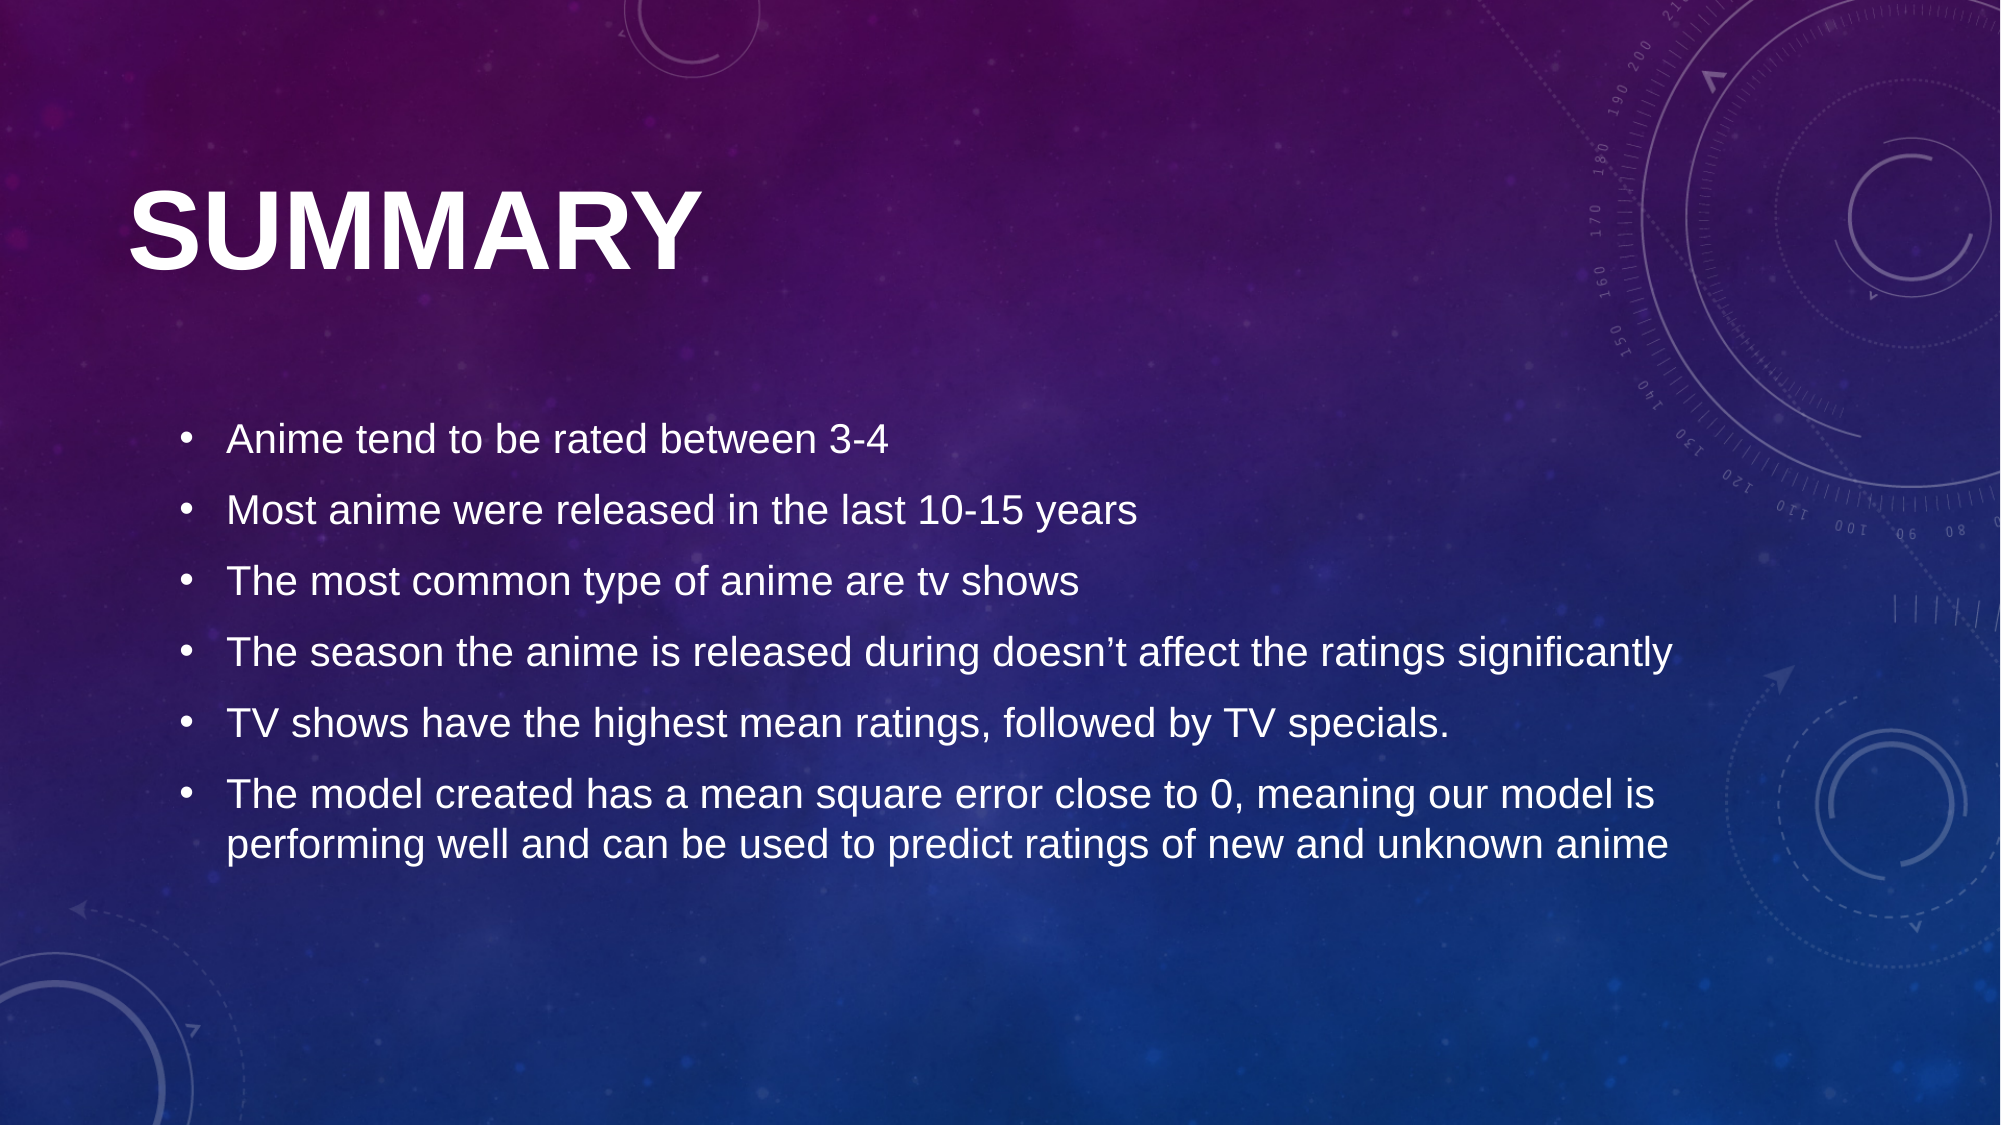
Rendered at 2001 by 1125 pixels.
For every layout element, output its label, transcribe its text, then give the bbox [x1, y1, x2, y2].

picture [0, 0, 2001, 1125]
title Summary [112, 99, 1775, 339]
list Anime tend to be rated between 3-4 Most anime were released in the last 10-15 years The most common type of anime are tv shows The season the anime is released during doesn’t affect the ratings significantly TV shows have the highest mean ratings, followed by TV specials. The model created has a mean square error close to 0, meaning our model is performing well and can be used to predict ratings of new and unknown anime [164, 323, 1794, 1098]
